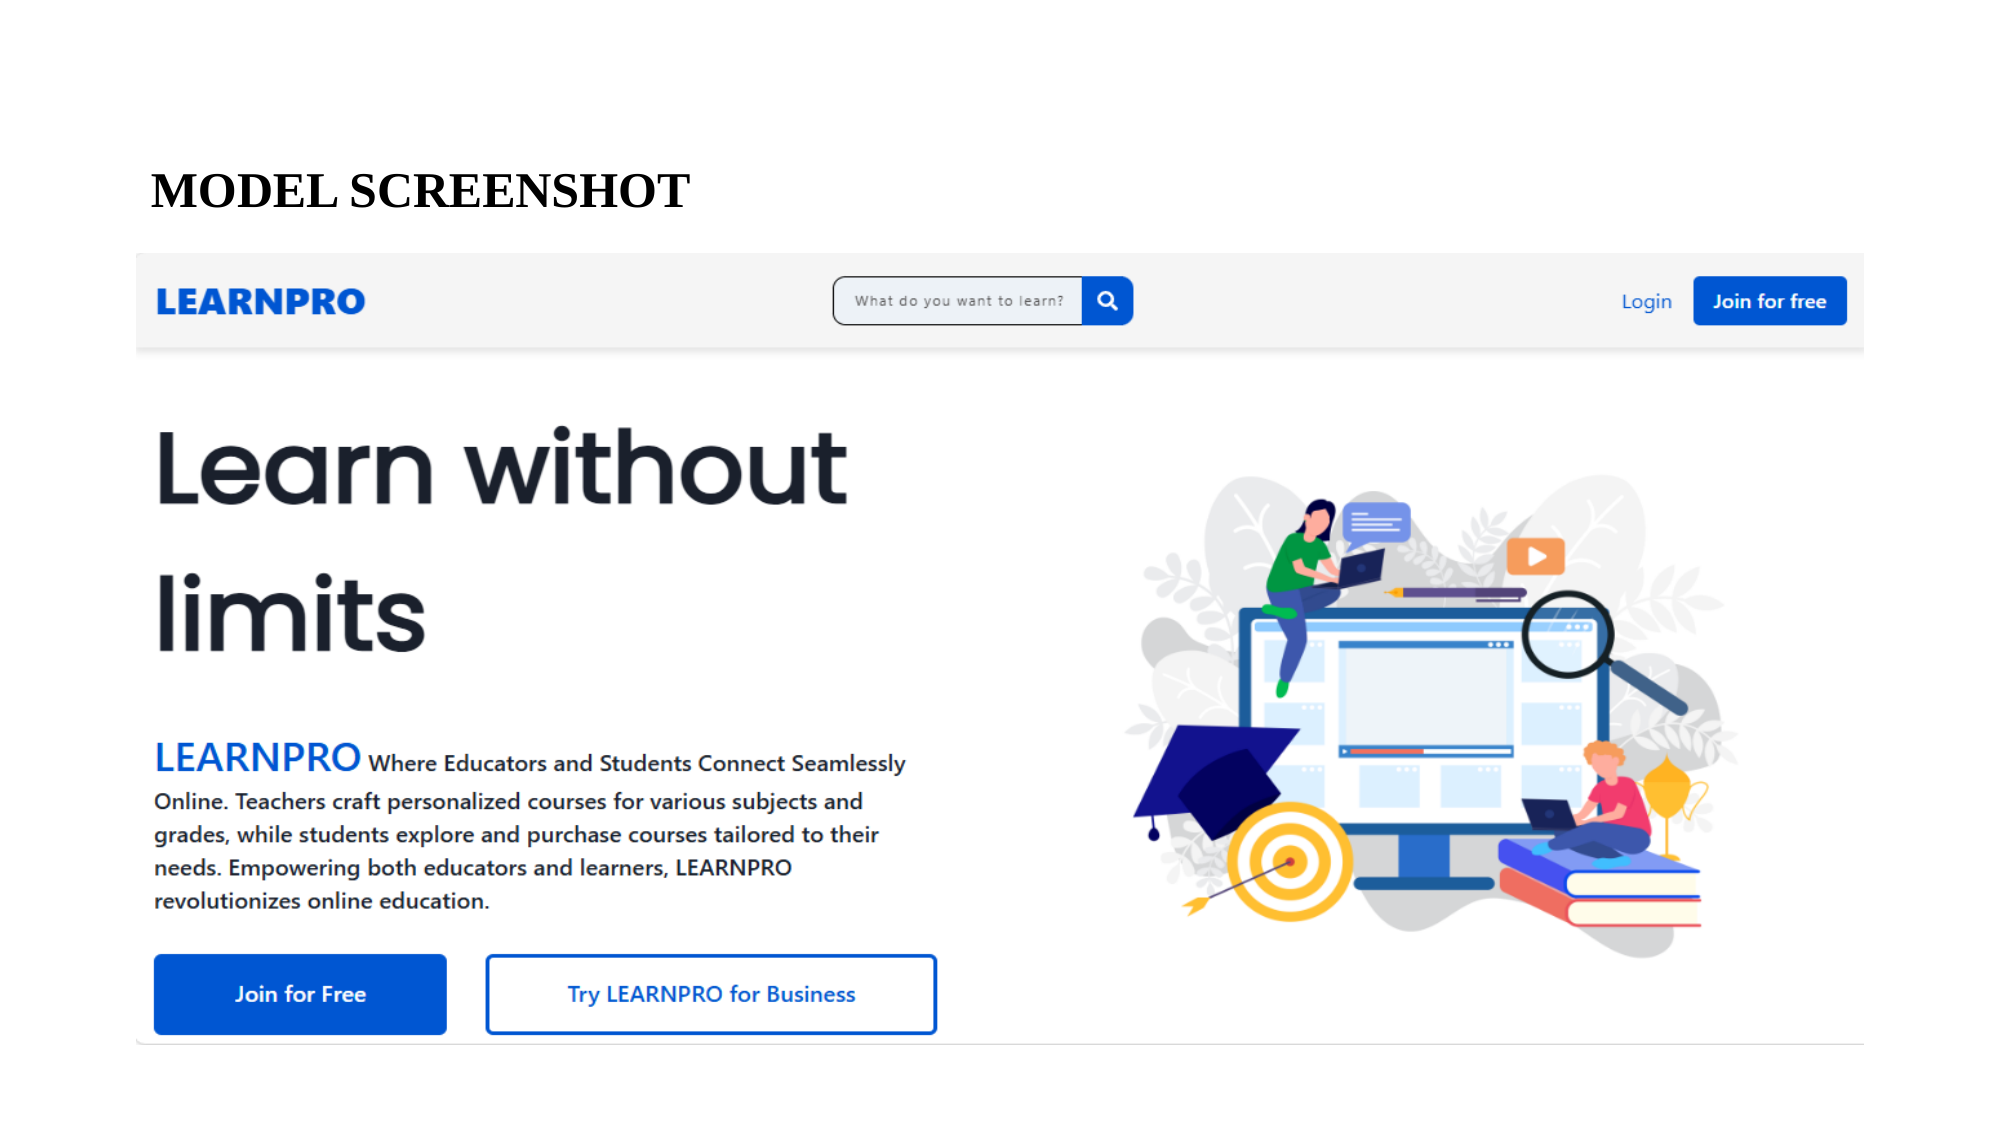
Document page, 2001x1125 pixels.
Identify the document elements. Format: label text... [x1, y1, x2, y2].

text_box MODEL SCREENSHOT [136, 149, 846, 225]
picture [135, 253, 1864, 1045]
